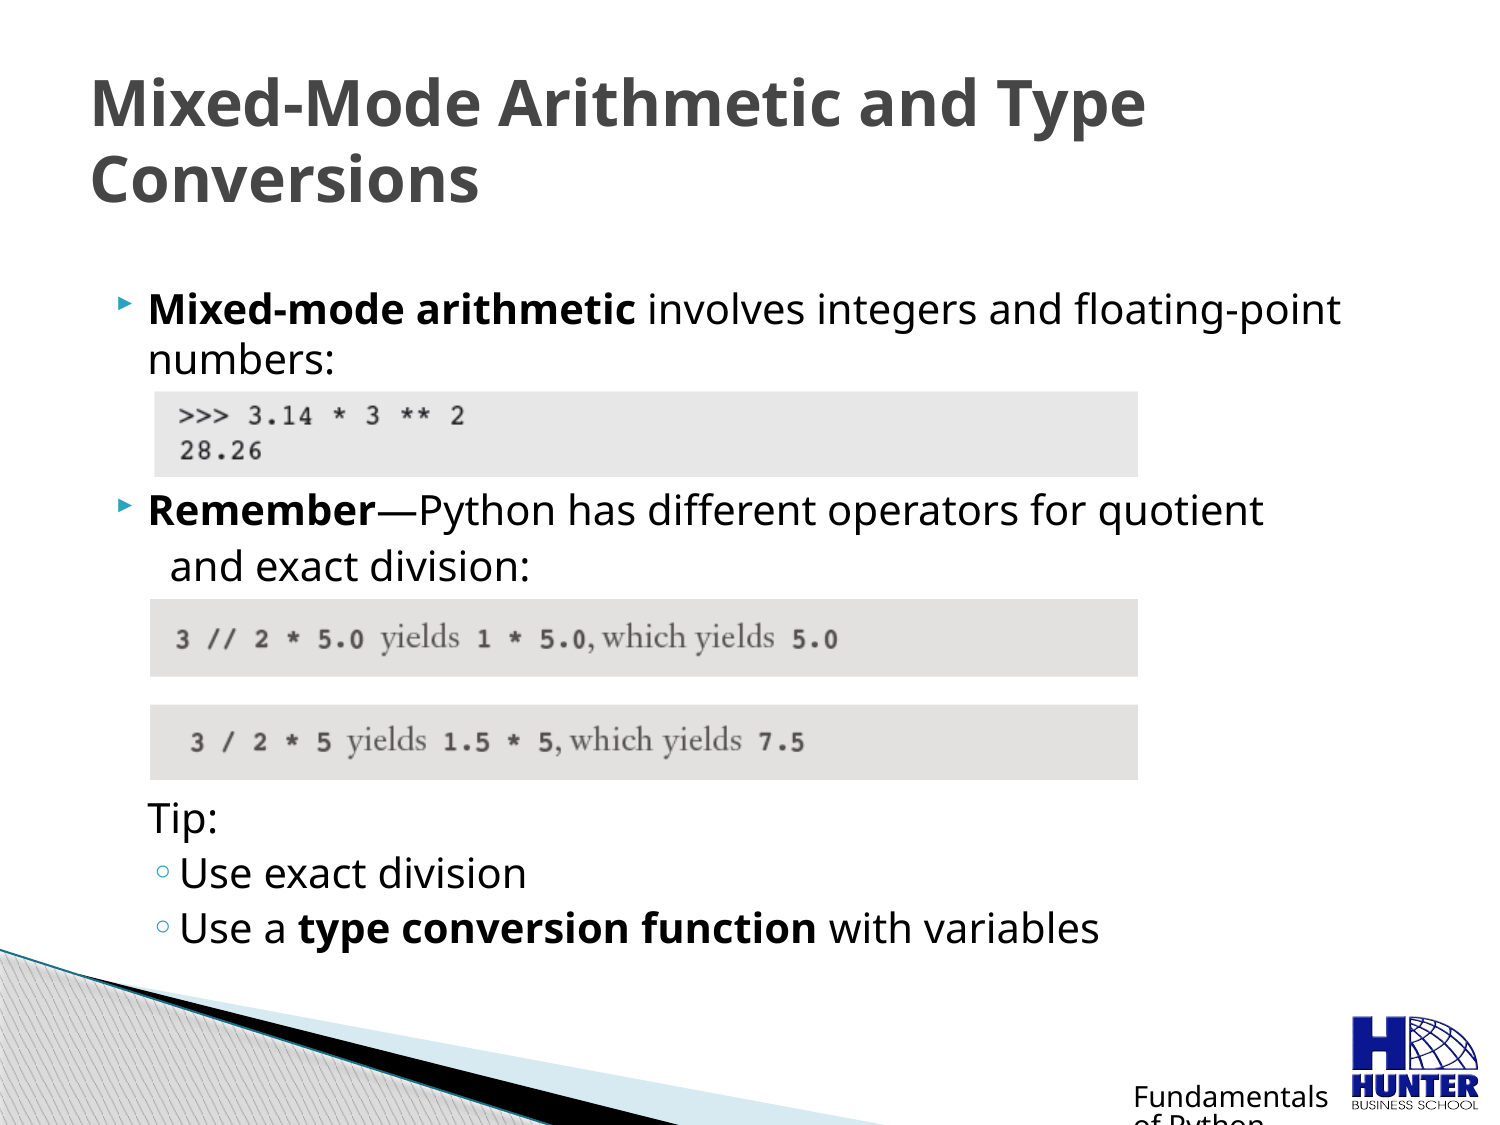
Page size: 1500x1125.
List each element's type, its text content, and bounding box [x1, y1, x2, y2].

picture [149, 599, 1138, 781]
picture [149, 387, 1138, 477]
footer Fundamentals of Python [1118, 1065, 1352, 1125]
title Mixed-Mode Arithmetic and Type Conversions [75, 45, 1425, 233]
list Mixed-mode arithmetic involves integers and floating-point numbers: Remember—Python has different operators for quotient and exact division: Tip: Use exact division Use a type conversion function with variables [87, 275, 1413, 1038]
picture [1352, 1016, 1479, 1111]
